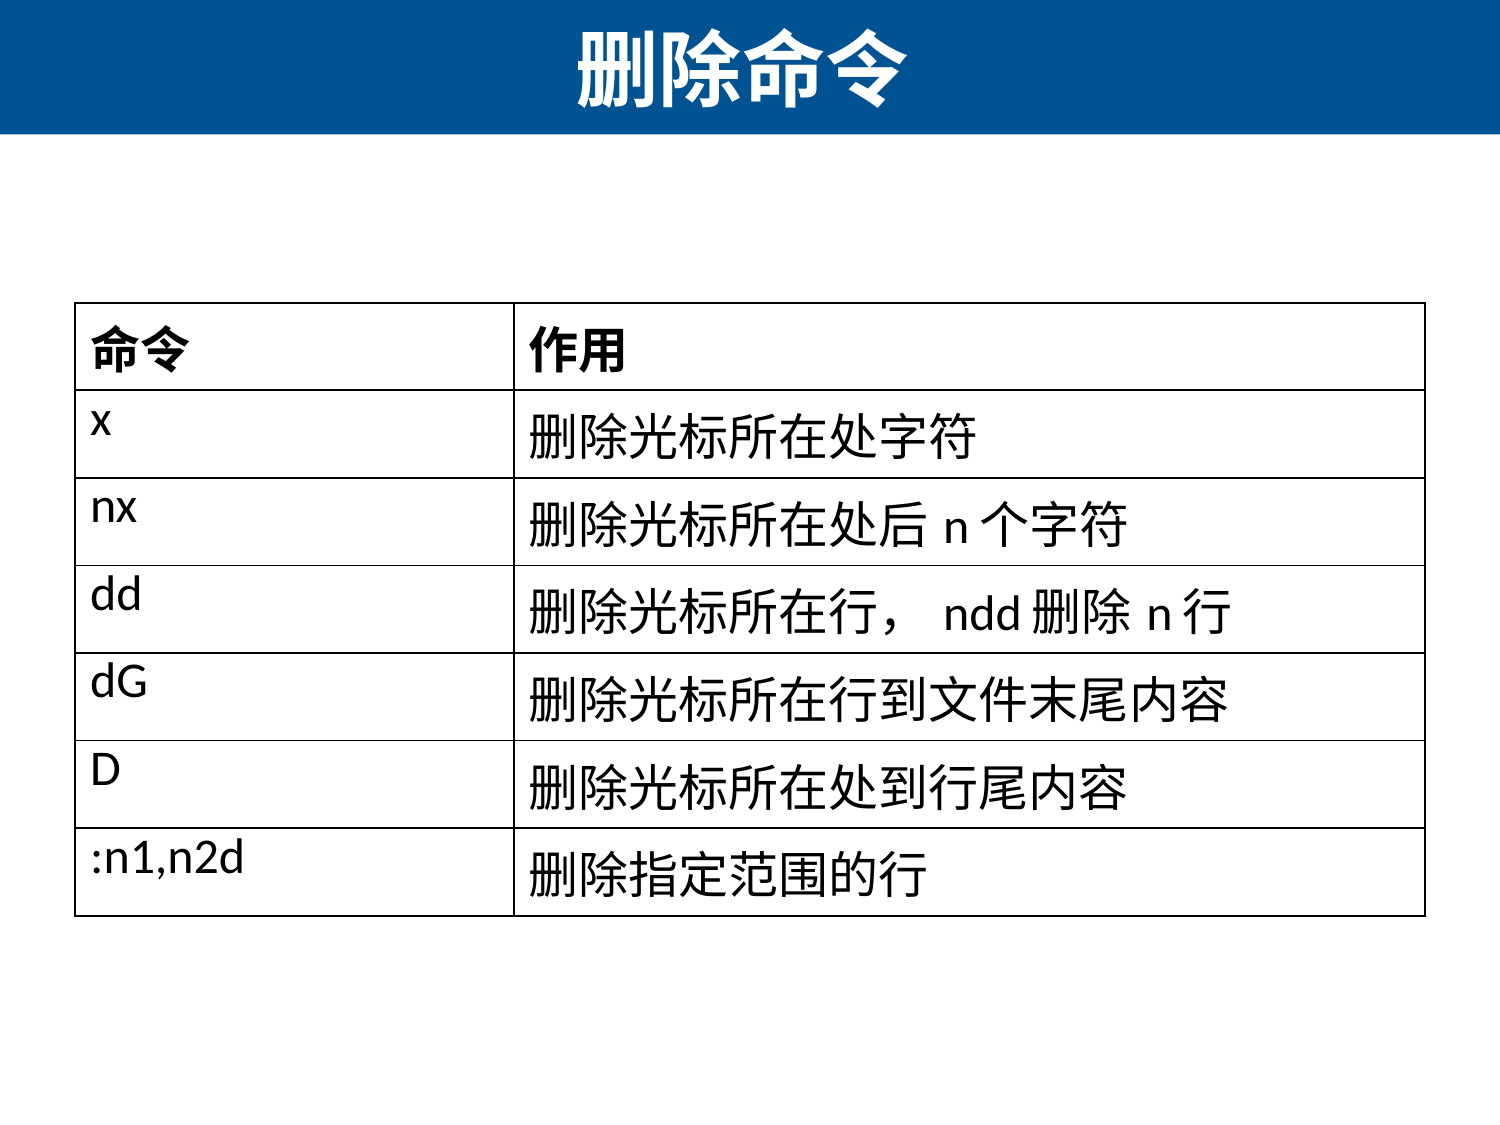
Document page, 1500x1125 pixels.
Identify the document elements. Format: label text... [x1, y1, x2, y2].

table_header 作用 [515, 304, 1424, 389]
table_cell D [76, 741, 513, 827]
table_cell dG [76, 654, 513, 740]
table_cell 删除光标所在处到行尾内容 [515, 741, 1424, 827]
table_cell dd [76, 566, 513, 652]
table_header 命令 [76, 304, 513, 389]
table_cell 删除光标所在处字符 [515, 391, 1424, 477]
table_cell 删除光标所在行，ndd删除n行 [515, 566, 1424, 652]
table_cell 删除指定范围的行 [515, 829, 1424, 915]
table_cell :n1,n2d [76, 829, 513, 915]
table_cell 删除光标所在行到文件末尾内容 [515, 654, 1424, 740]
title 删除命令 [2, 0, 1483, 135]
table_cell nx [76, 479, 513, 565]
table_cell x [76, 391, 513, 477]
table_cell 删除光标所在处后n个字符 [515, 479, 1424, 565]
